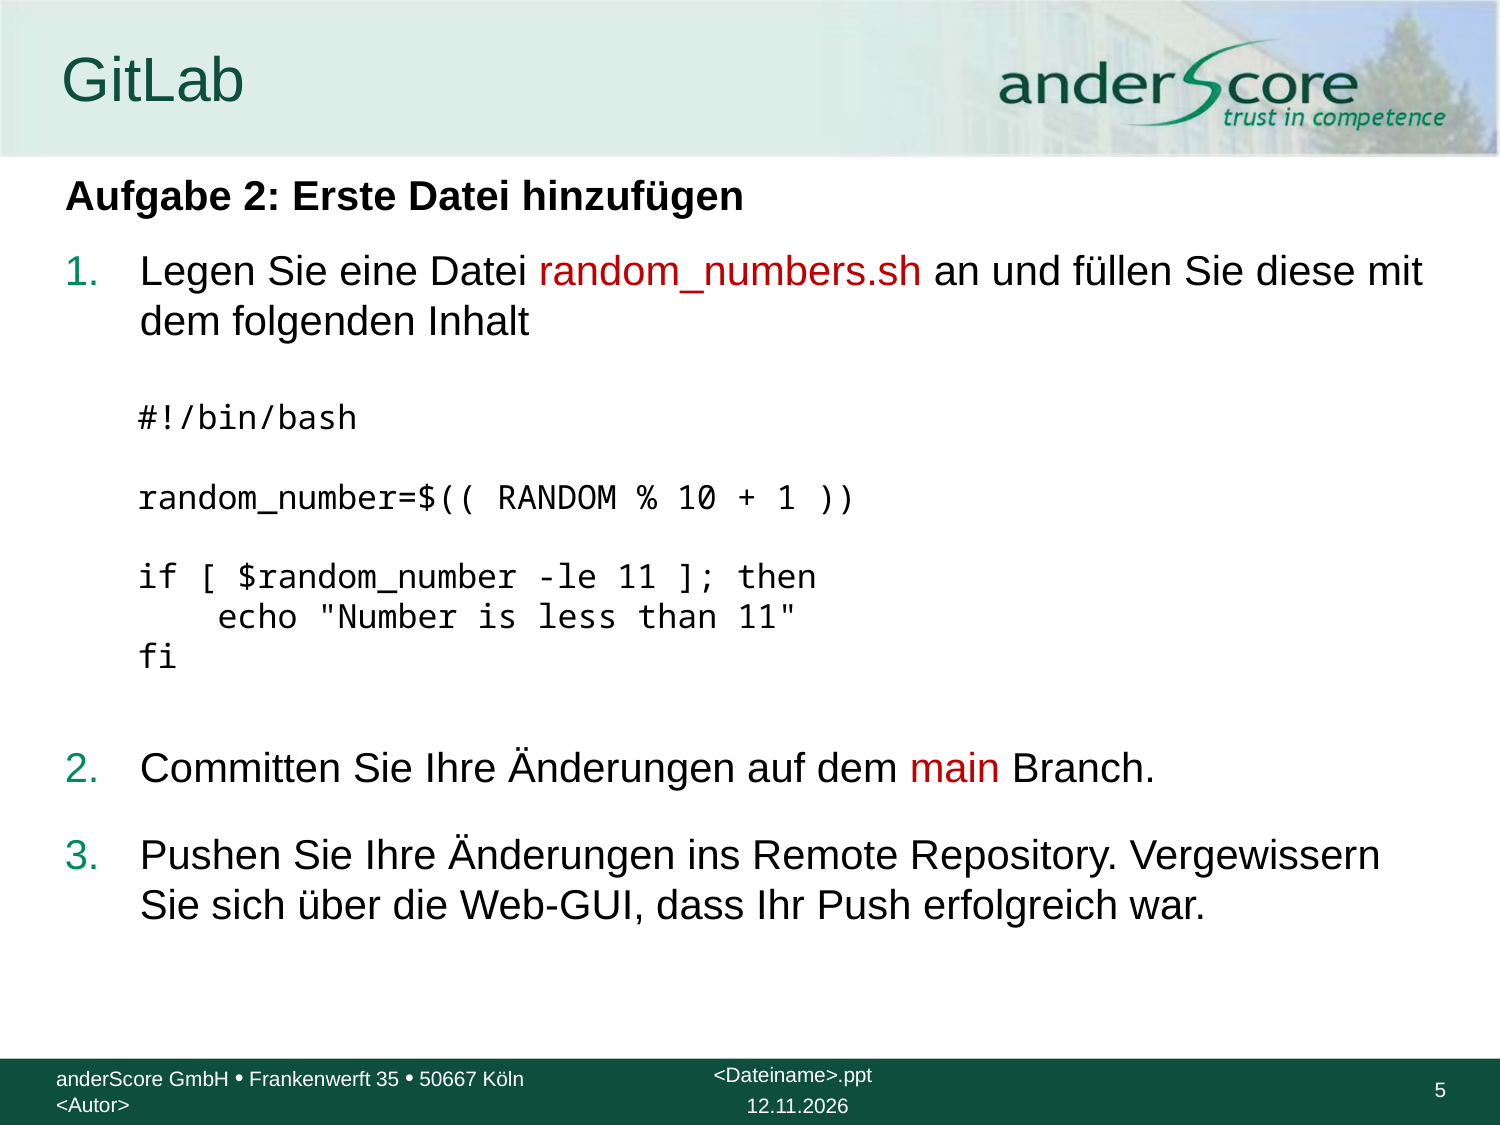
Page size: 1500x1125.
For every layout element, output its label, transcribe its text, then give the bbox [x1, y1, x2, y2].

title GitLab [46, 23, 975, 140]
list Aufgabe 2: Erste Datei hinzufügen Legen Sie eine Datei random_numbers.sh an und füllen Sie diese mit dem folgenden Inhalt #!/bin/bash random_number=$(( RANDOM % 10 + 1 )) if [ $random_number -le 11 ]; then echo "Number is less than 11" fi Committen Sie Ihre Änderungen auf dem main Branch. Pushen Sie Ihre Änderungen ins Remote Repository. Vergewissern Sie sich über die Web-GUI, dass Ihr Push erfolgreich war. [49, 160, 1447, 1047]
picture [0, 0, 1500, 157]
